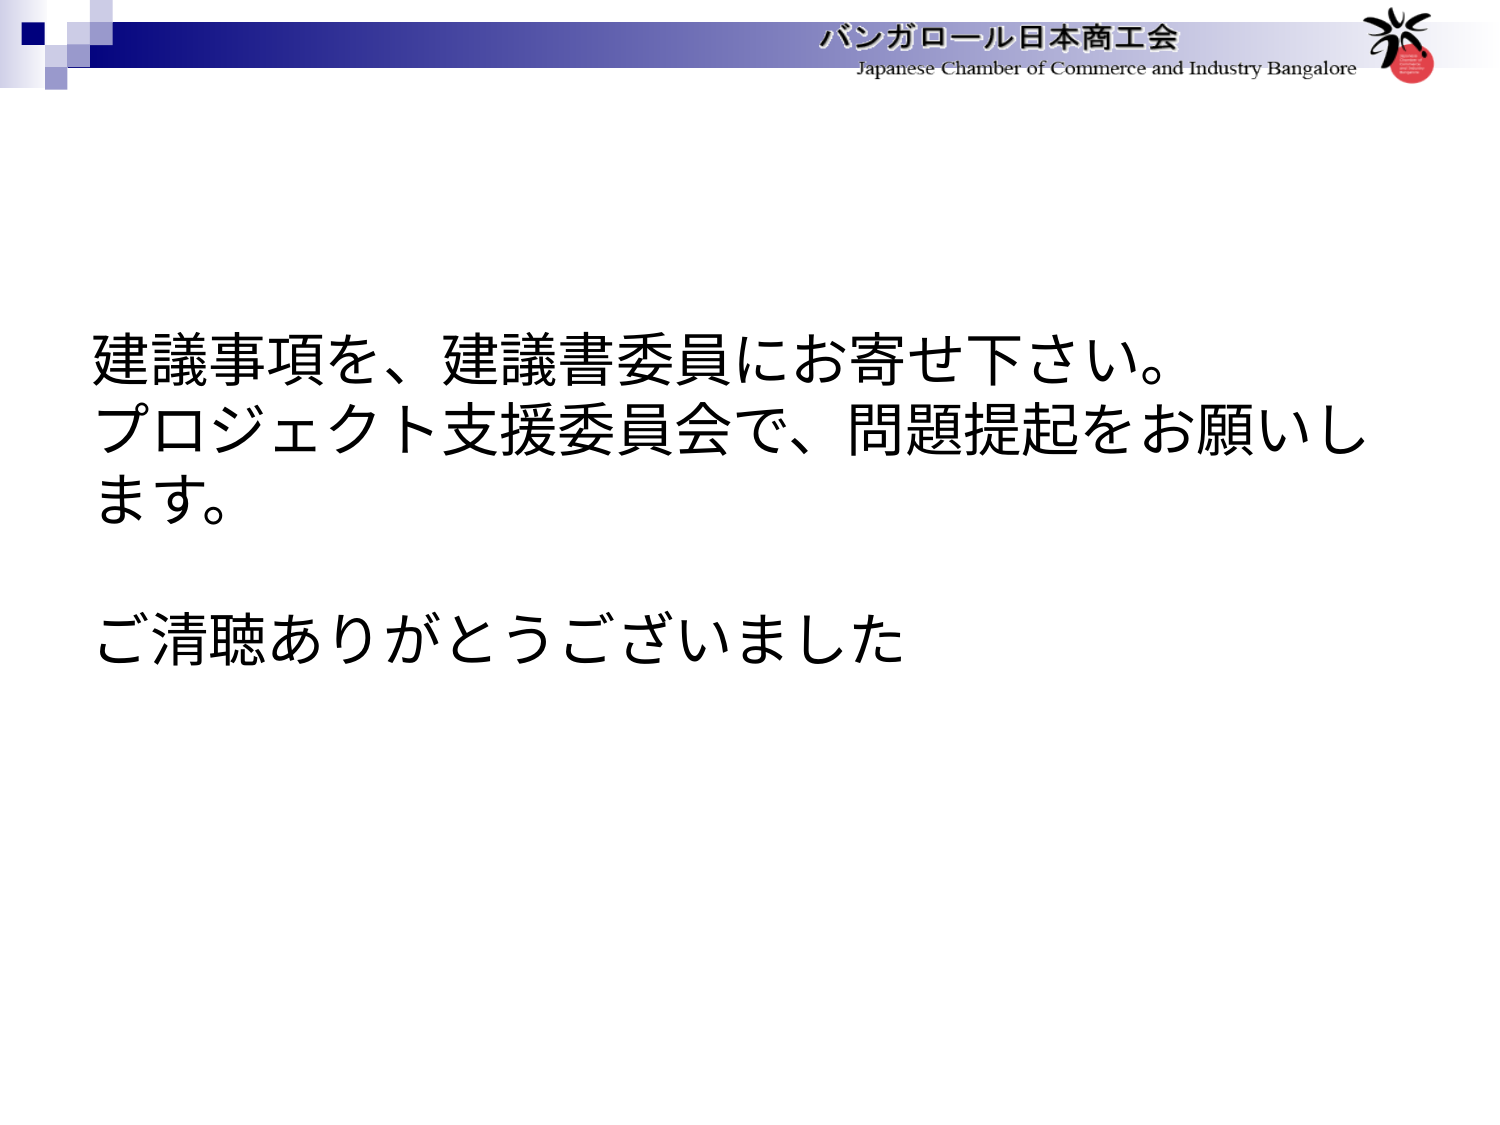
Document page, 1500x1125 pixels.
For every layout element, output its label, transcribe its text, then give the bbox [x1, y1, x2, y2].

picture [796, 6, 1447, 103]
title 建議事項を、建議書委員にお寄せ下さい。 プロジェクト支援委員会で、問題提起をお願いします。 ご清聴ありがとうございました [76, 385, 1427, 611]
